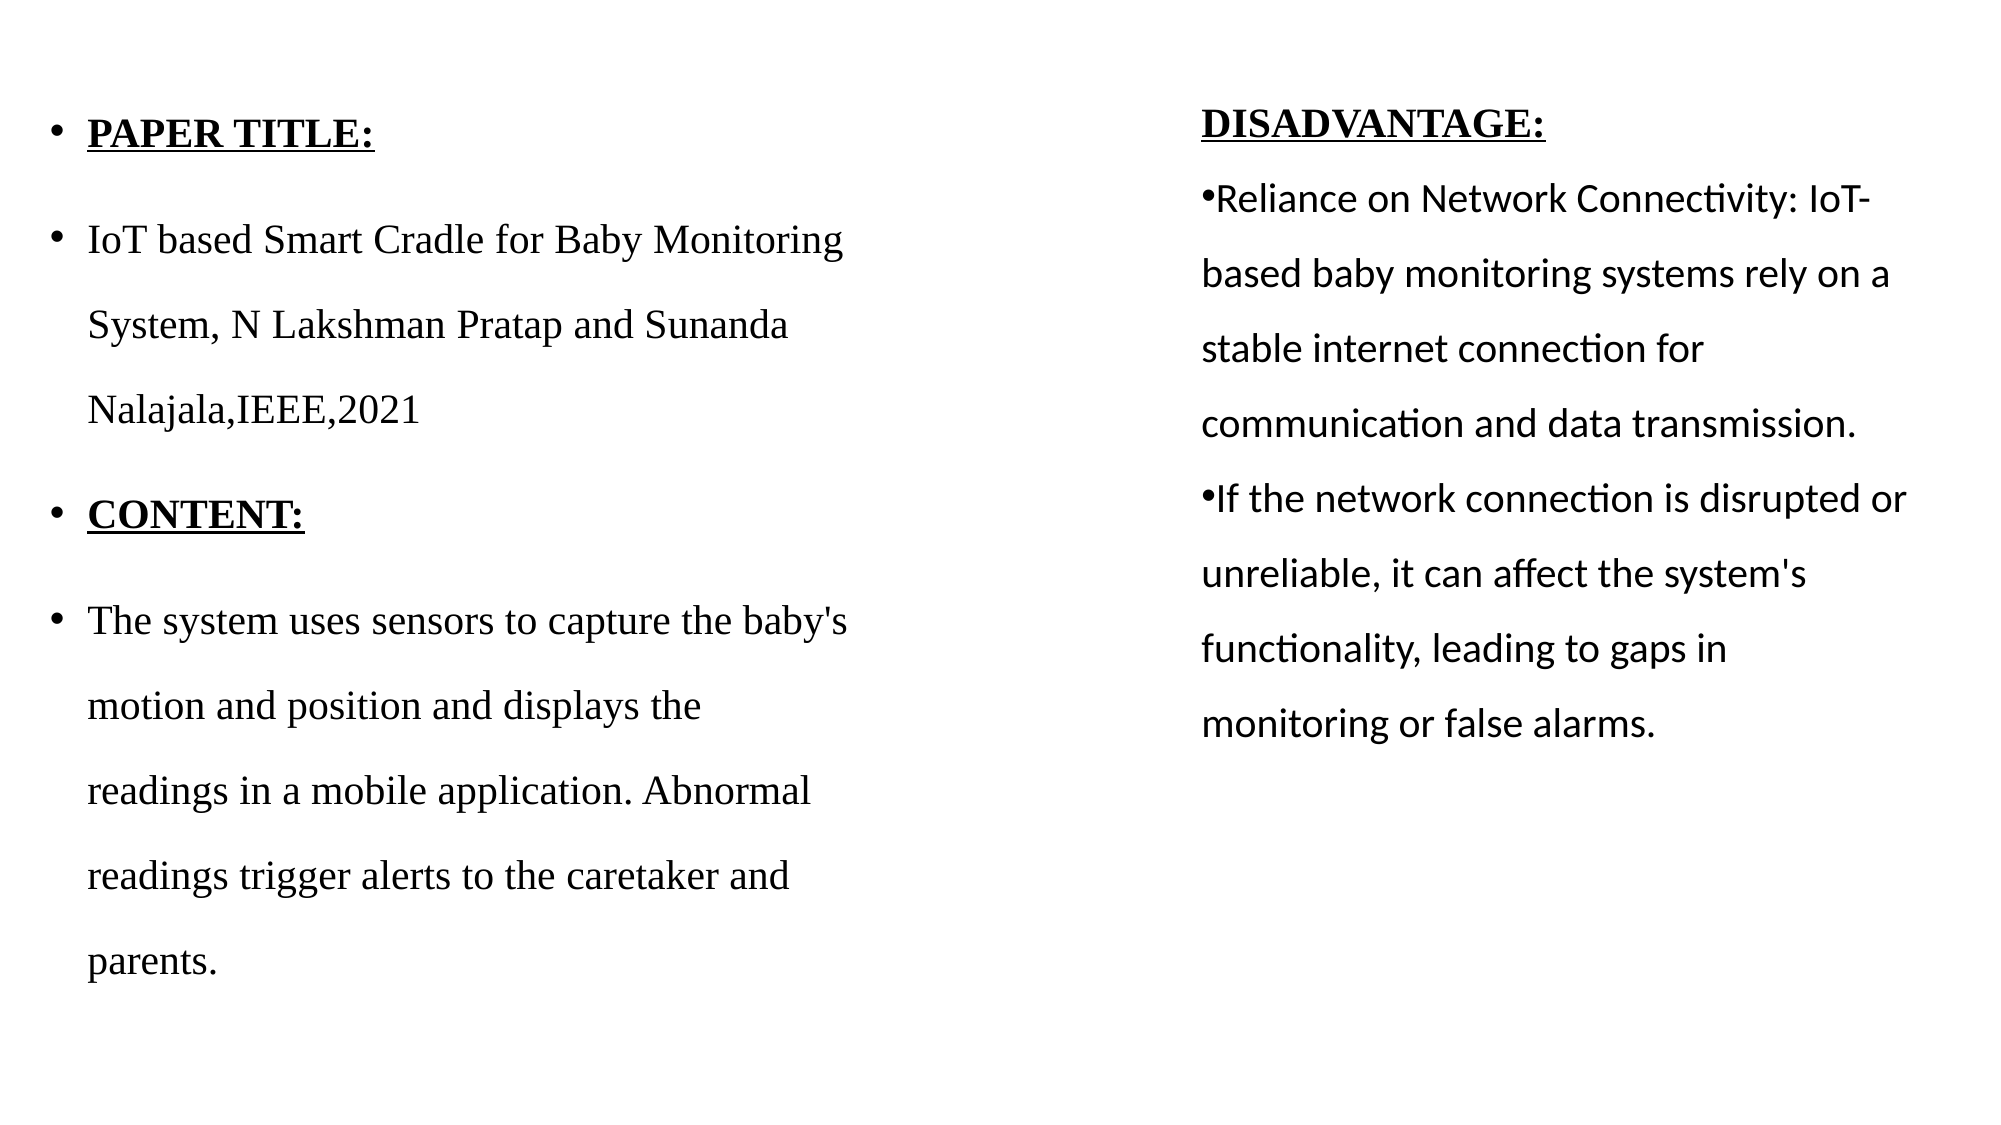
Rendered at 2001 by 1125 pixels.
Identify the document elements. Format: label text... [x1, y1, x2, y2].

text_box DISADVANTAGE: Reliance on Network Connectivity: IoT-based baby monitoring systems rely on a stable internet connection for communication and data transmission. If the network connection is disrupted or unreliable, it can affect the system's functionality, leading to gaps in monitoring or false alarms. [1186, 63, 1924, 828]
list PAPER TITLE: IoT based Smart Cradle for Baby Monitoring System, N Lakshman Pratap and Sunanda Nalajala,IEEE,2021 CONTENT: The system uses sensors to capture the baby's motion and position and displays the readings in a mobile application. Abnormal readings trigger alerts to the caretaker and parents. [34, 63, 867, 940]
